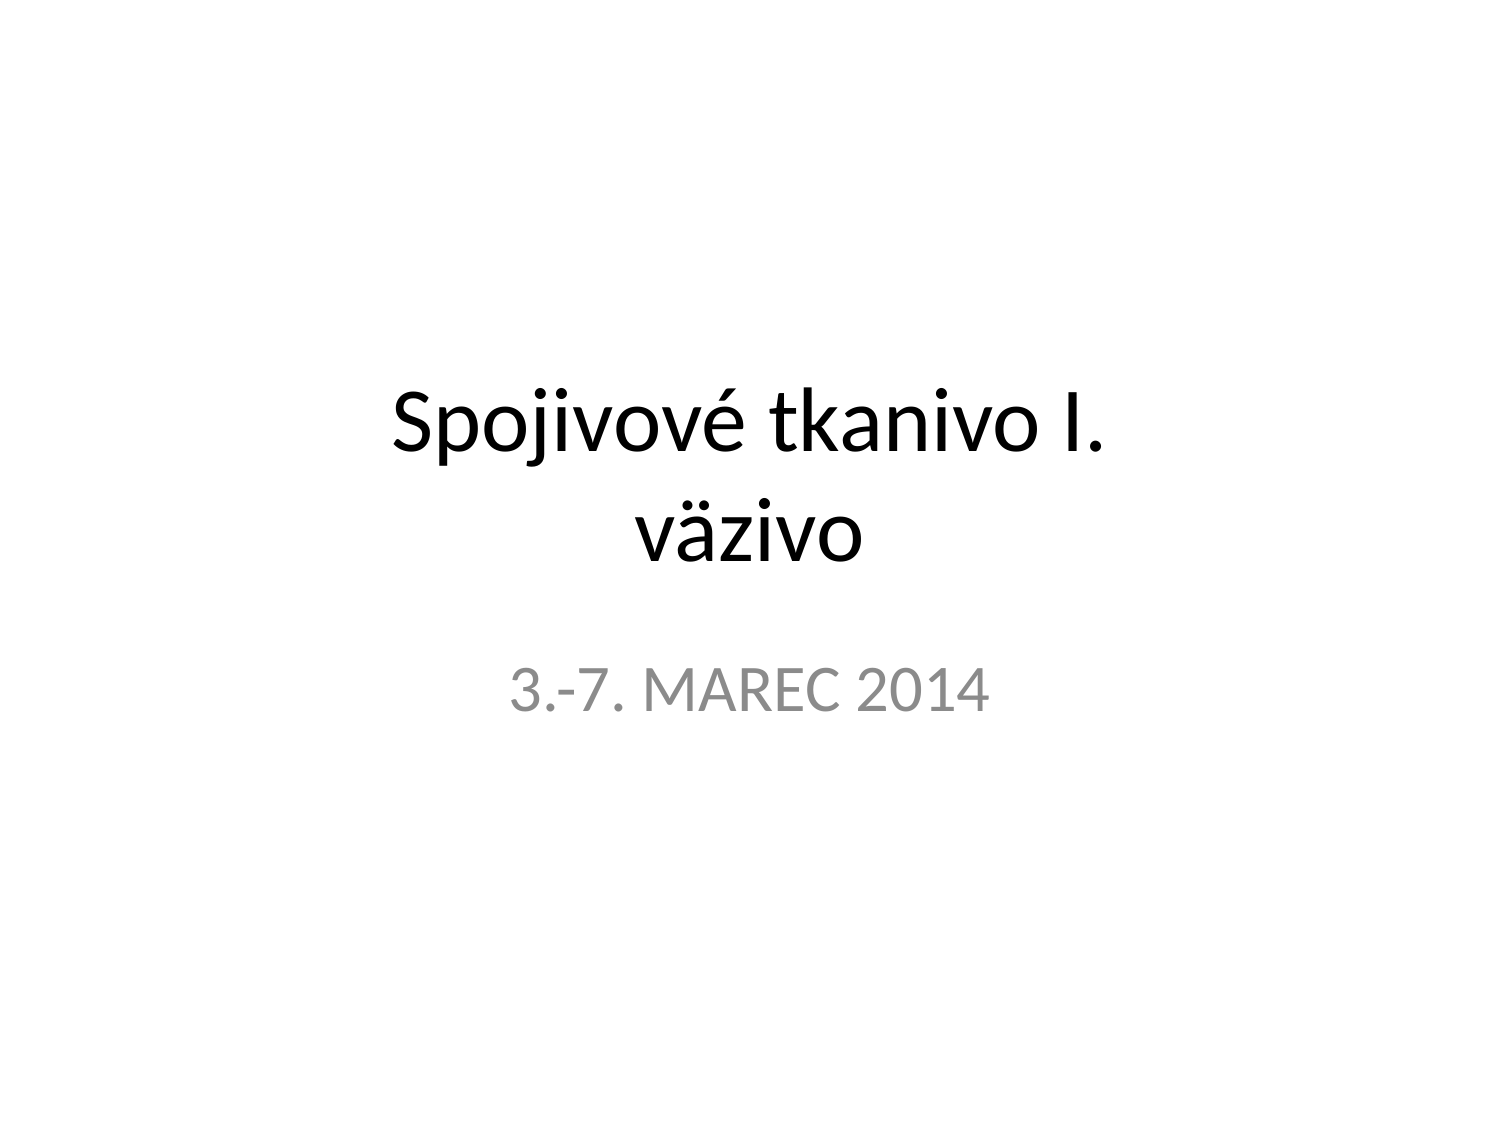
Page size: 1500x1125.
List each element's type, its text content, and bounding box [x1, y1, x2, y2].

subtitle 3.-7. MAREC 2014 [225, 637, 1275, 925]
title Spojivové tkanivo I. väzivo [112, 349, 1388, 591]
